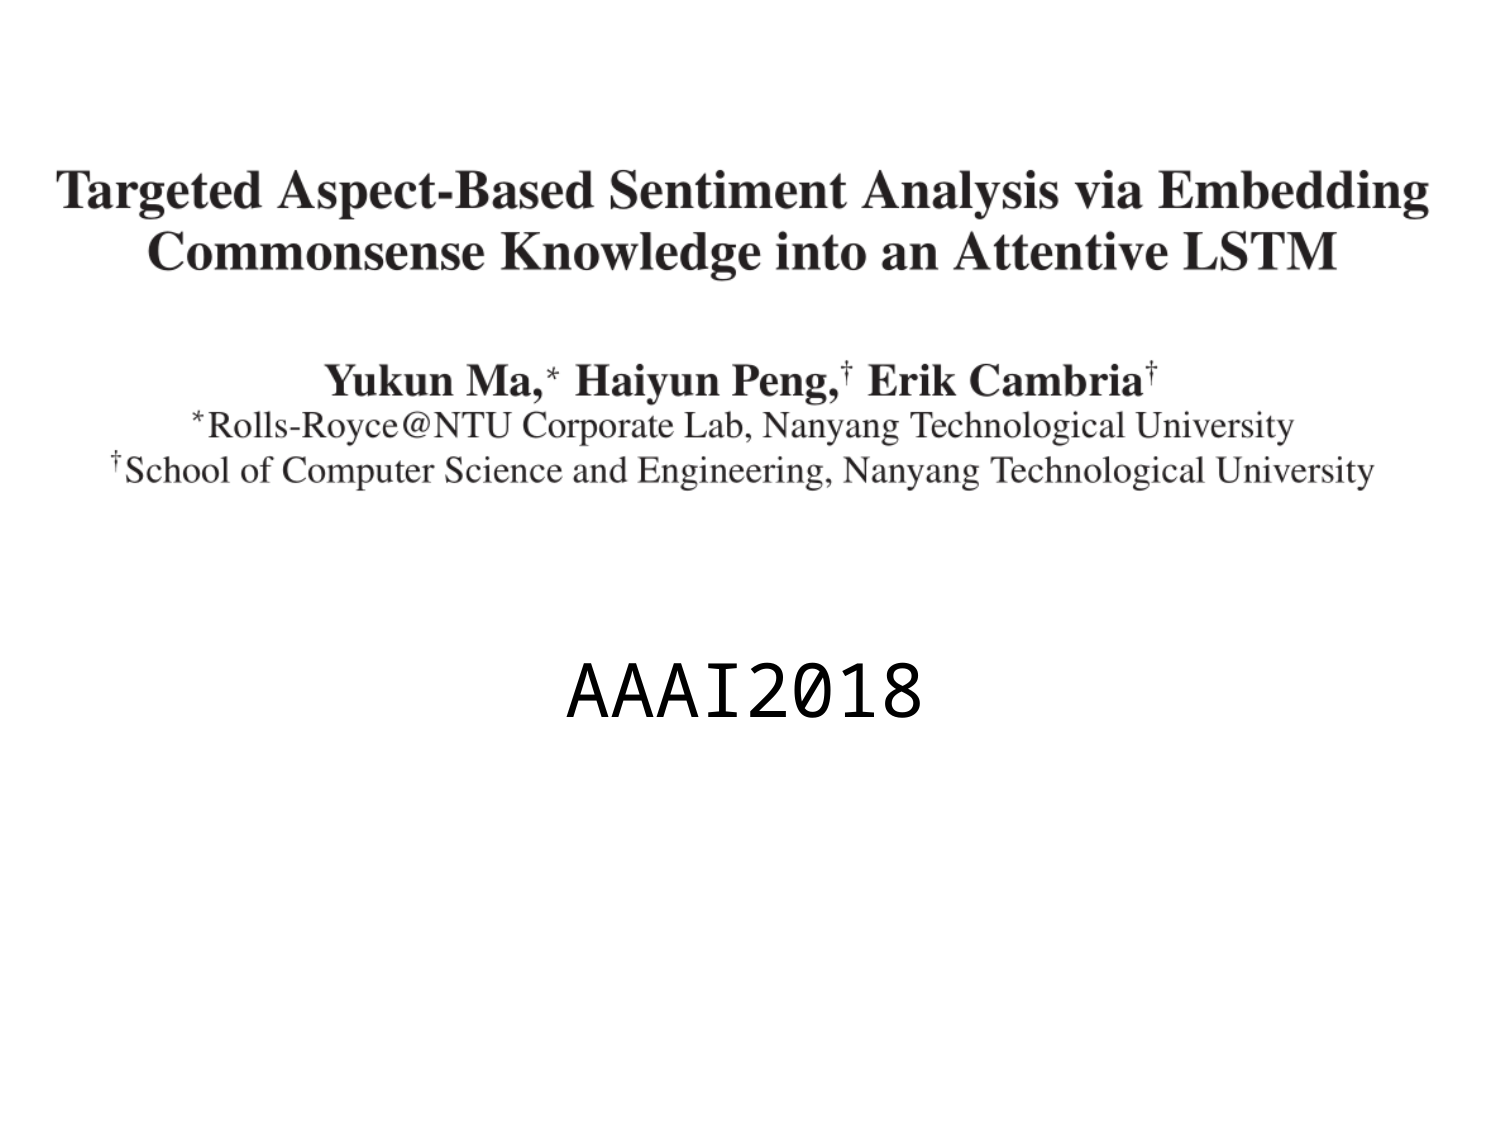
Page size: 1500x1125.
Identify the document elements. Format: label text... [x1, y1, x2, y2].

list AAAI2018 [100, 550, 1439, 1006]
picture [0, 89, 1500, 550]
